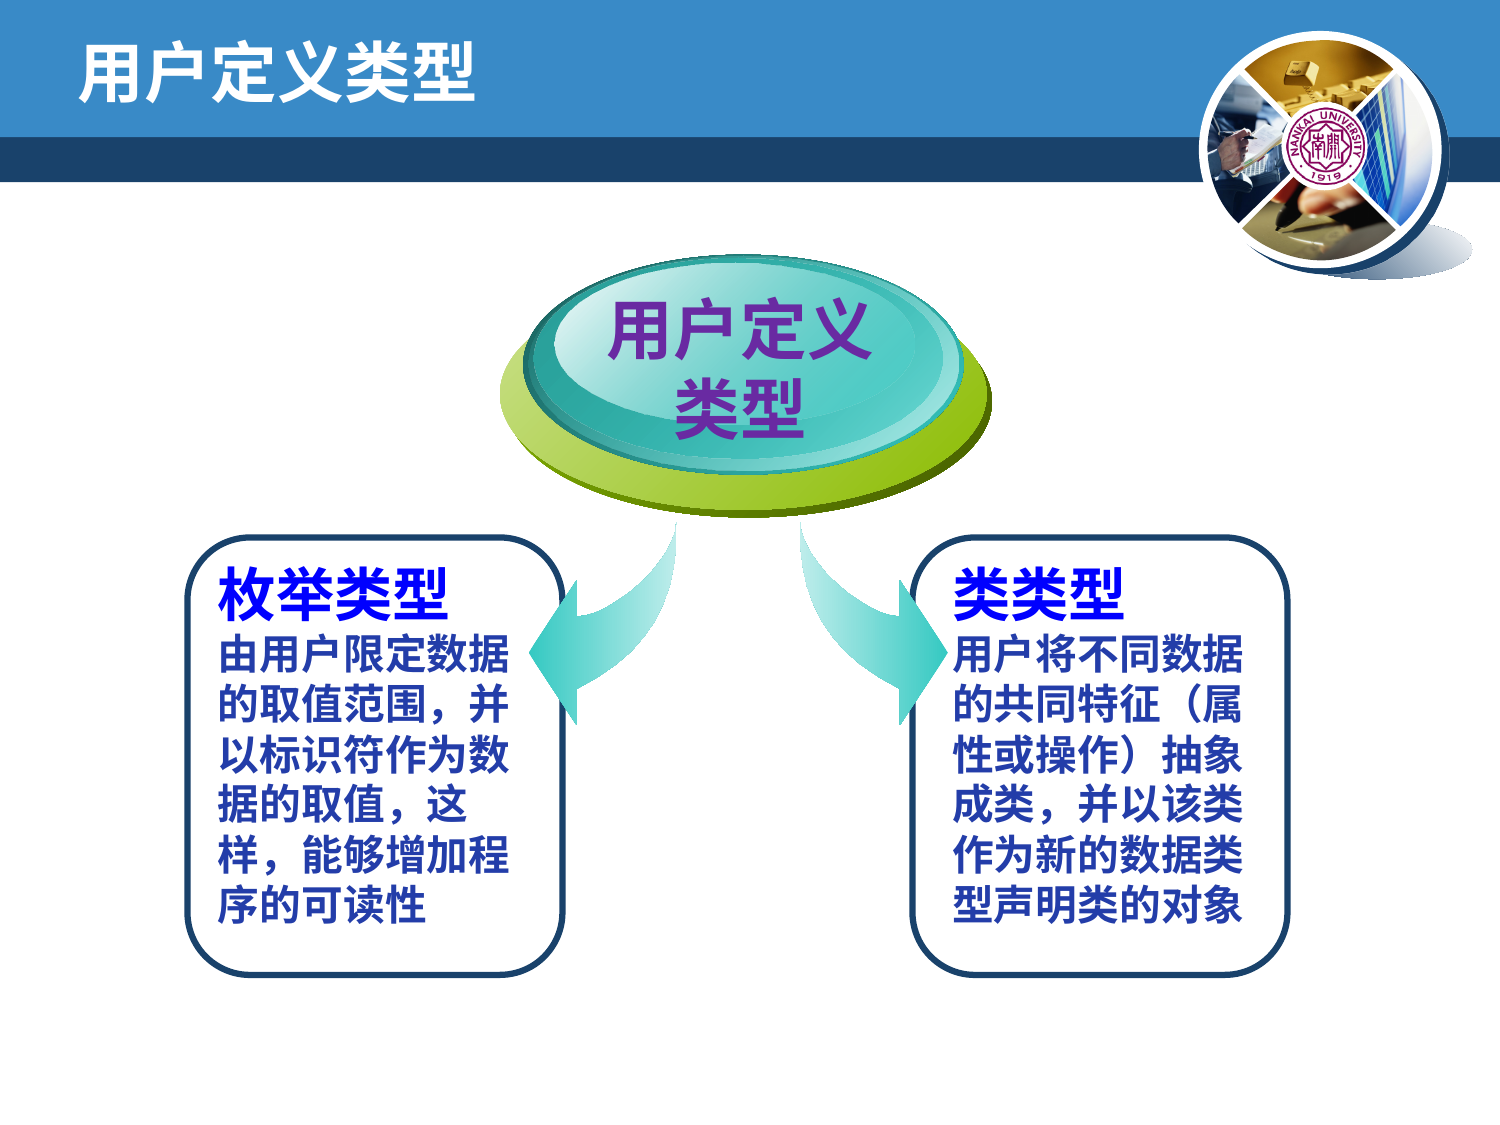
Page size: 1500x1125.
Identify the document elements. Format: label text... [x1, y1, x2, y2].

text_box [948, 537, 1263, 550]
text_box [912, 562, 1288, 975]
text_box [799, 521, 948, 726]
text_box 类类型 用户将不同数据的共同特征（属性或操作）抽象成类，并以该类作为新的数据类型声明类的对象 [937, 550, 1275, 936]
text_box [798, 521, 899, 726]
text_box [187, 558, 563, 975]
text_box [801, 521, 948, 651]
text_box [900, 654, 948, 726]
picture [1207, 40, 1433, 261]
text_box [499, 254, 992, 518]
title 用户定义类型 [62, 24, 1275, 118]
text_box [212, 537, 563, 637]
text_box [528, 521, 677, 726]
text_box 枚举类型 由用户限定数据的取值范围，并以标识符作为数据的取值，这样，能够增加程序的可读性 [203, 550, 538, 936]
